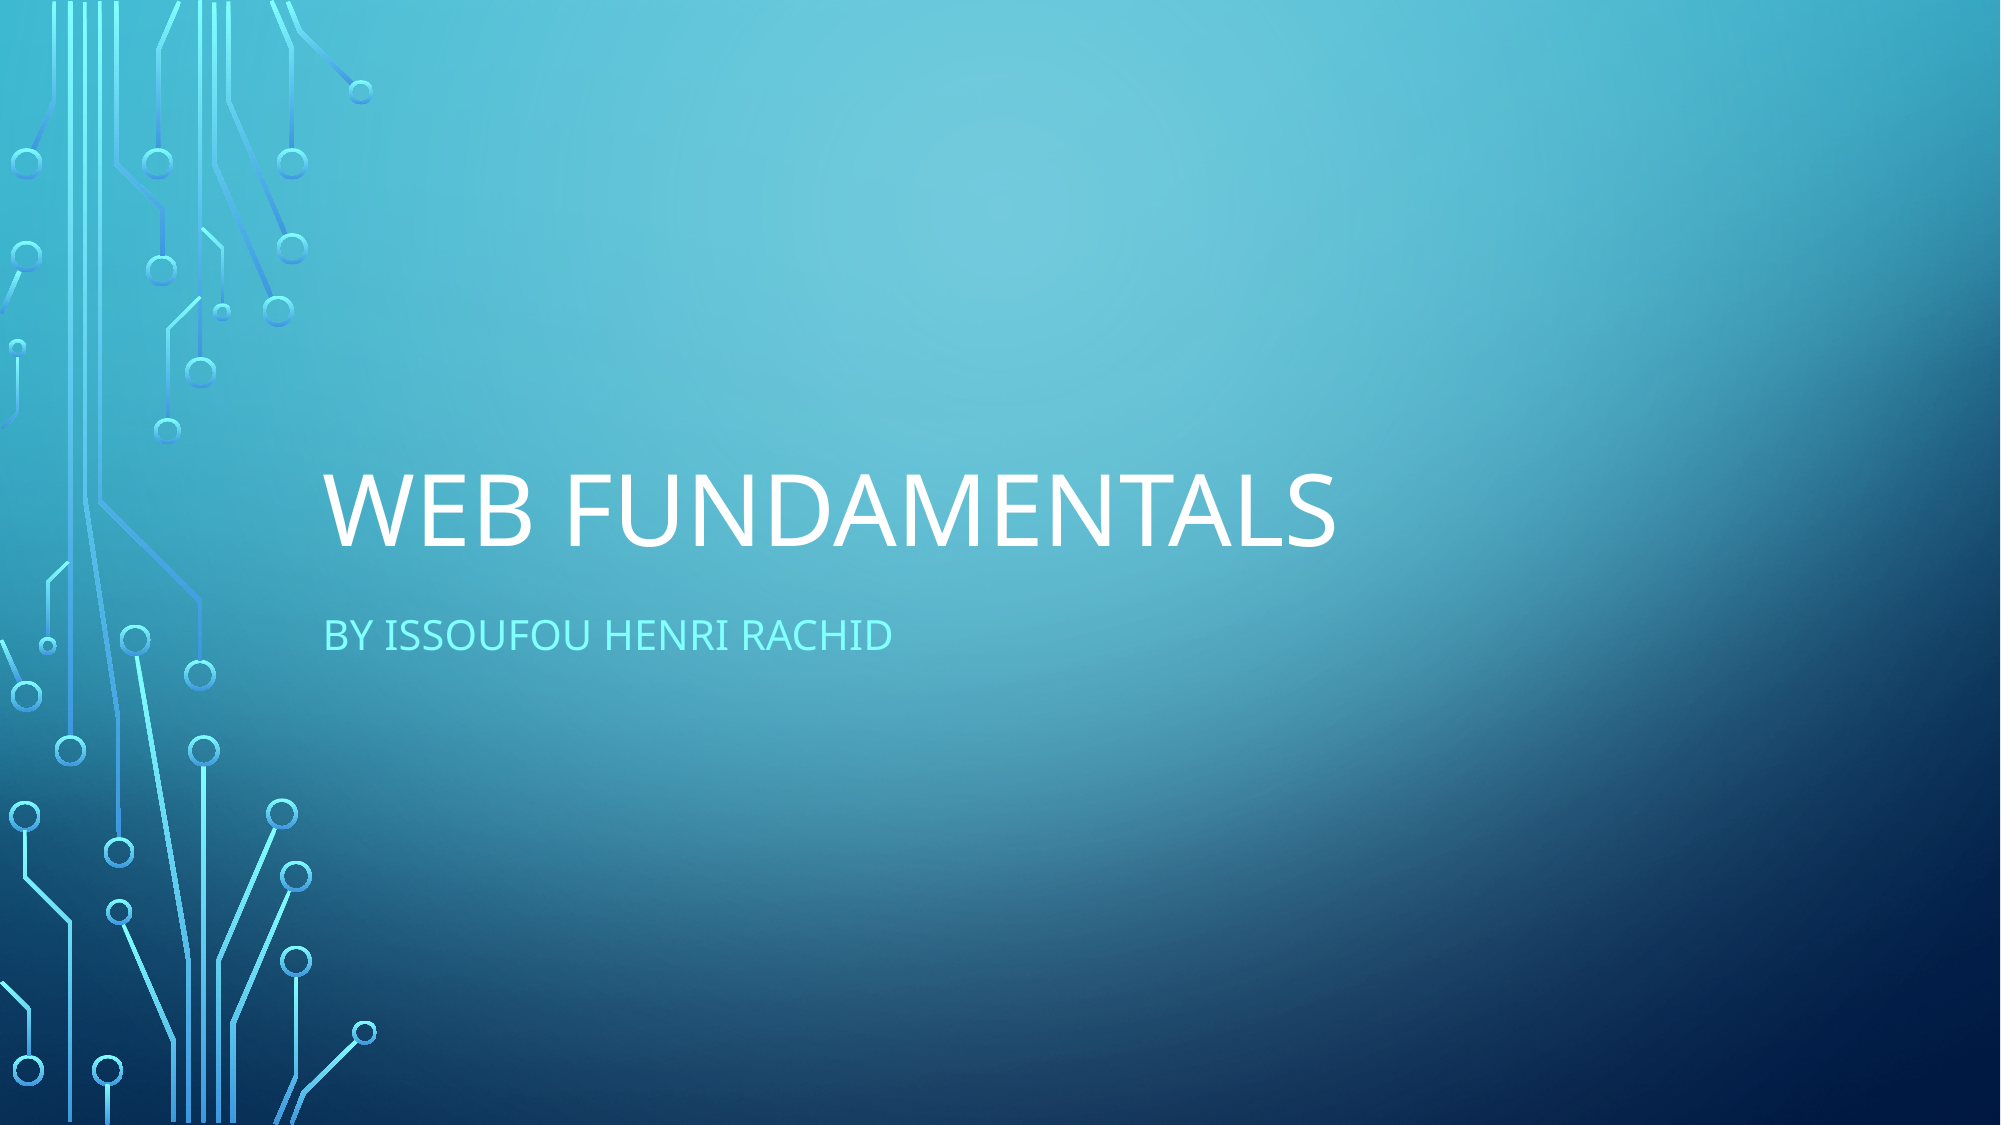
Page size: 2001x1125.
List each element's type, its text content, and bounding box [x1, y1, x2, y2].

subtitle By Issoufou Henri Rachid [307, 590, 1750, 863]
title Web Fundamentals [307, 184, 1750, 576]
